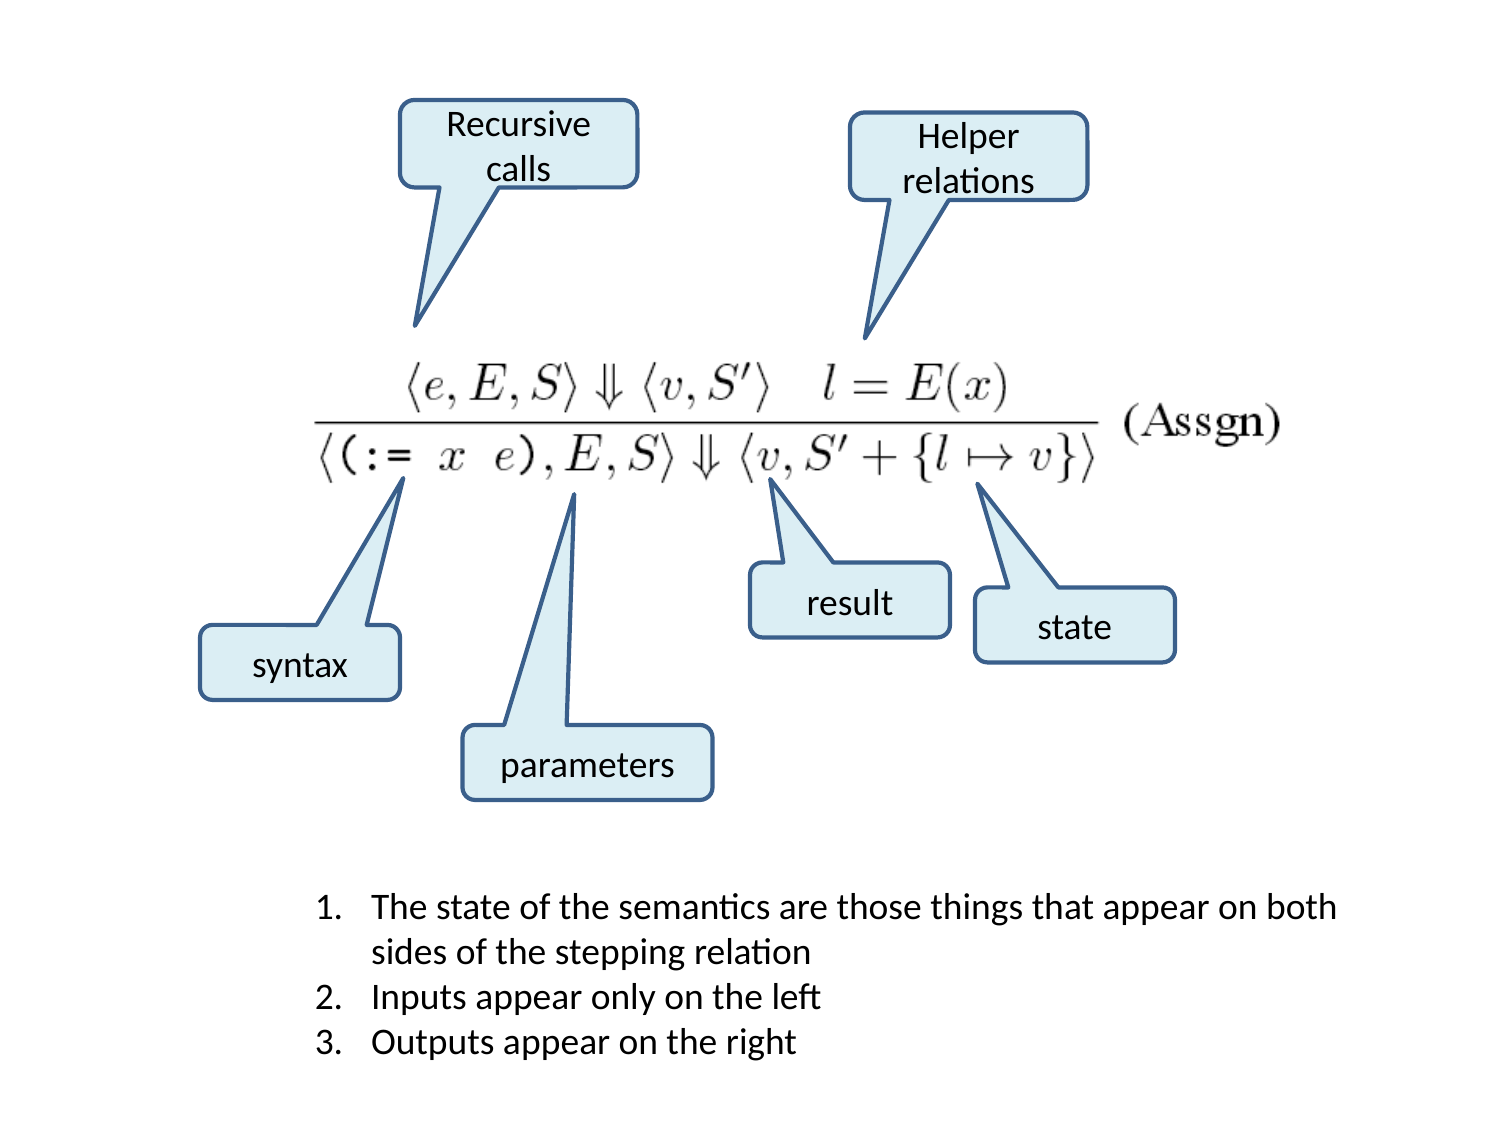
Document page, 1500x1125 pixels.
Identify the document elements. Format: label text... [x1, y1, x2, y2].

text_box The state of the semantics are those things that appear on both sides of the stepping relation Inputs appear only on the left Outputs appear on the right [300, 874, 1375, 1070]
text_box Recursive calls [397, 97, 640, 315]
text_box result [747, 572, 953, 640]
text_box parameters [460, 572, 715, 803]
text_box syntax [197, 572, 403, 703]
text_box state [972, 572, 1178, 665]
picture [249, 316, 1351, 563]
text_box Helper relations [847, 110, 1090, 315]
